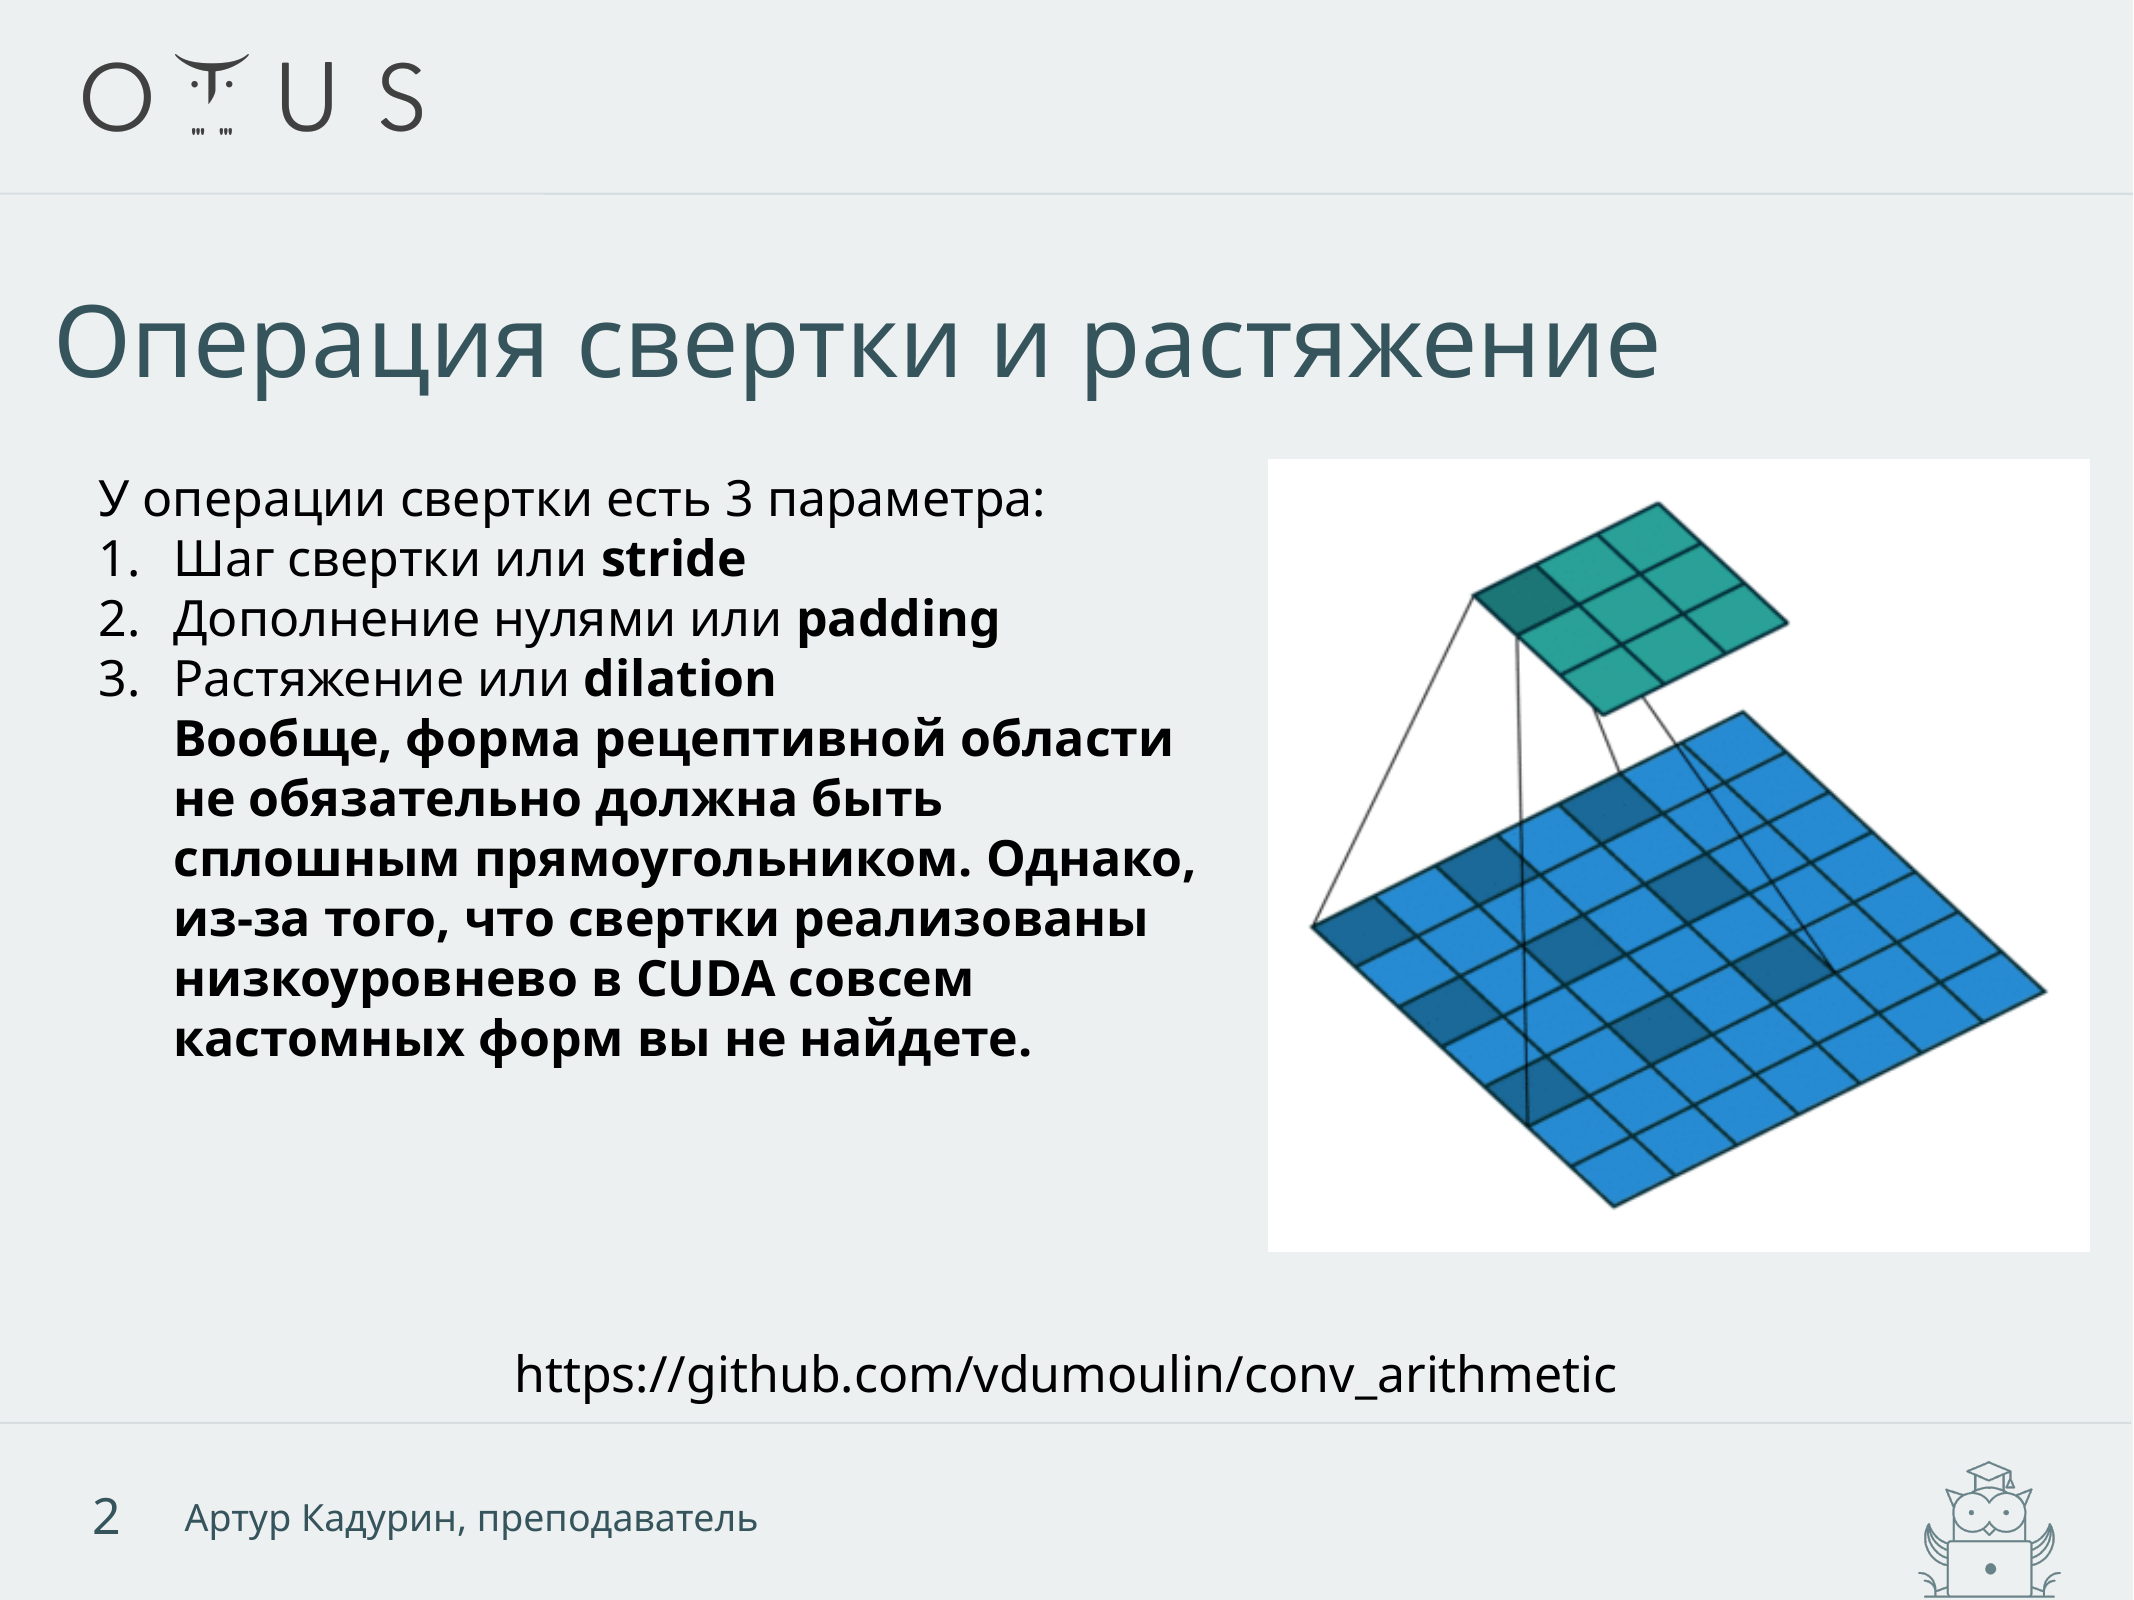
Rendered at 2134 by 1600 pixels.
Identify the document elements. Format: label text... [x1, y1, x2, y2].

text_box У операции свертки есть 3 параметра: Шаг свертки или stride Дополнение нулями или padding Растяжение или dilation Вообще, форма рецептивной области не обязательно должна быть сплошным прямоугольником. Однако, из-за того, что свертки реализованы низкоуровнево в CUDA совсем кастомных форм вы не найдете. [83, 459, 1245, 1075]
text_box Артур Кадурин, преподаватель [176, 1485, 768, 1548]
text_box Операция свертки и растяжение [44, 269, 1672, 406]
text_box 2 [83, 1476, 143, 1553]
picture [83, 54, 422, 135]
picture [1918, 1461, 2061, 1598]
picture [1268, 459, 2090, 1253]
text_box https://github.com/vdumoulin/conv_arithmetic [469, 1334, 1664, 1410]
